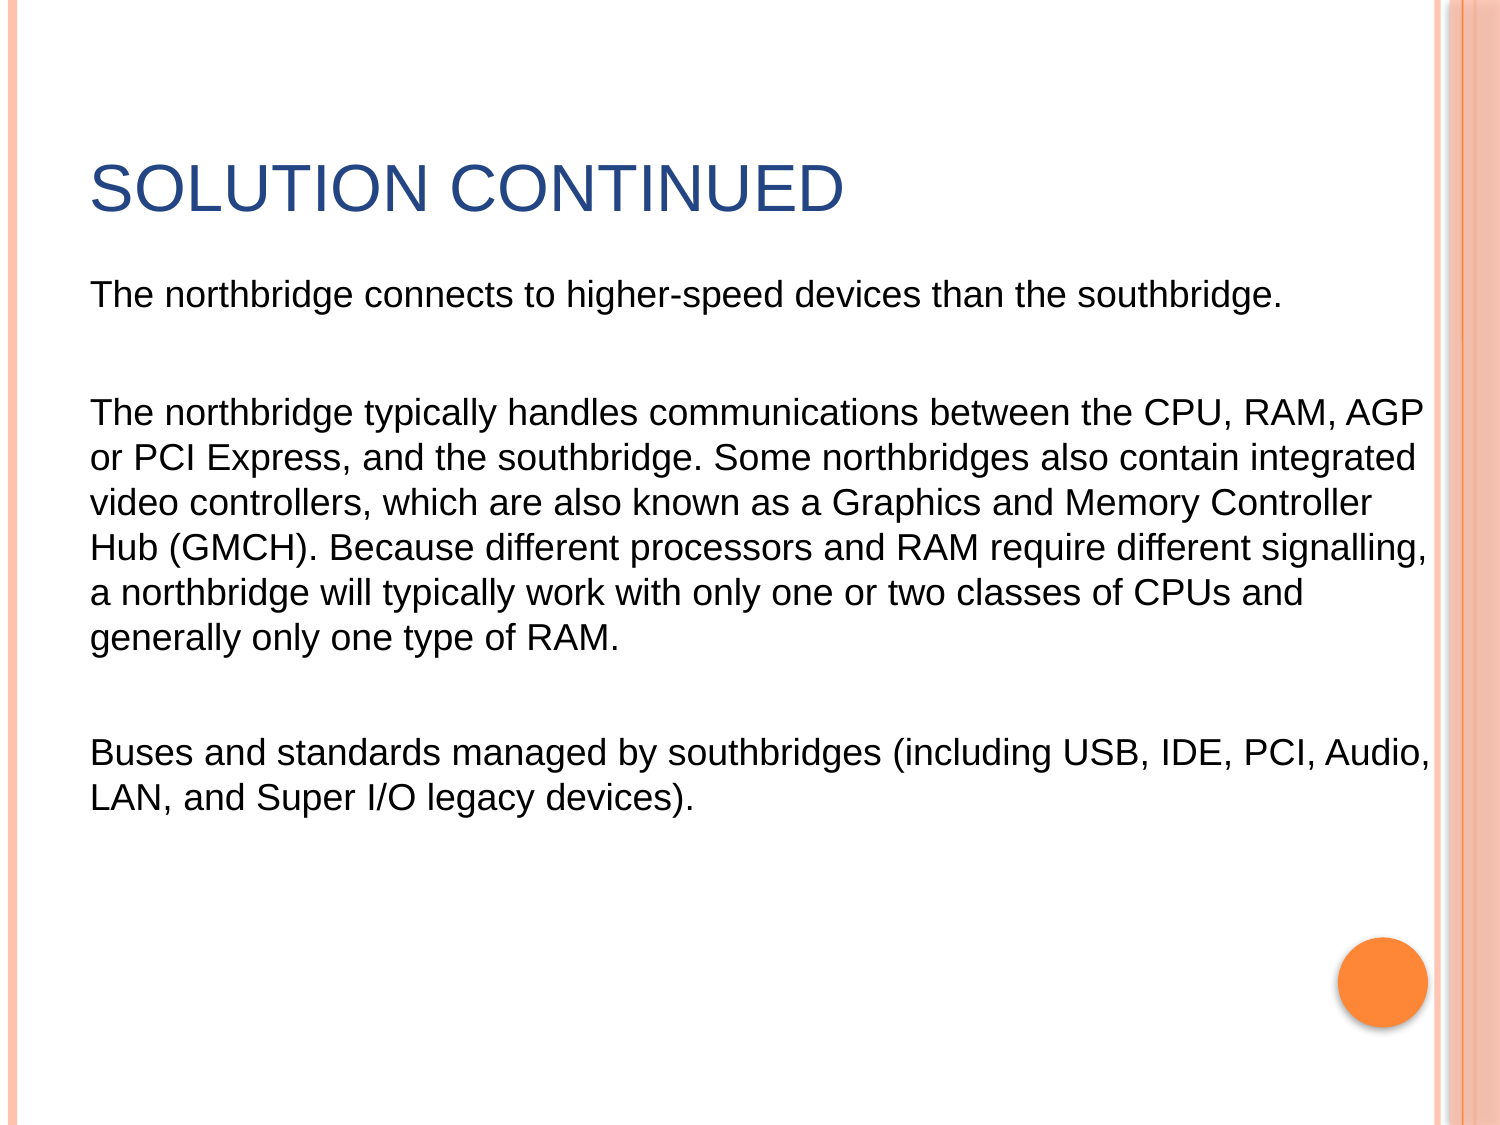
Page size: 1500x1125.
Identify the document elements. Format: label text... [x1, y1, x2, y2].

list The northbridge connects to higher-speed devices than the southbridge. The northbridge typically handles communications between the CPU, RAM, AGP or PCI Express, and the southbridge. Some northbridges also contain integrated video controllers, which are also known as a Graphics and Memory Controller Hub (GMCH). Because different processors and RAM require different signalling, a northbridge will typically work with only one or two classes of CPUs and generally only one type of RAM. Buses and standards managed by southbridges (including USB, IDE, PCI, Audio, LAN, and Super I/O legacy devices). [75, 262, 1447, 965]
title Solution continued [75, 45, 1300, 233]
